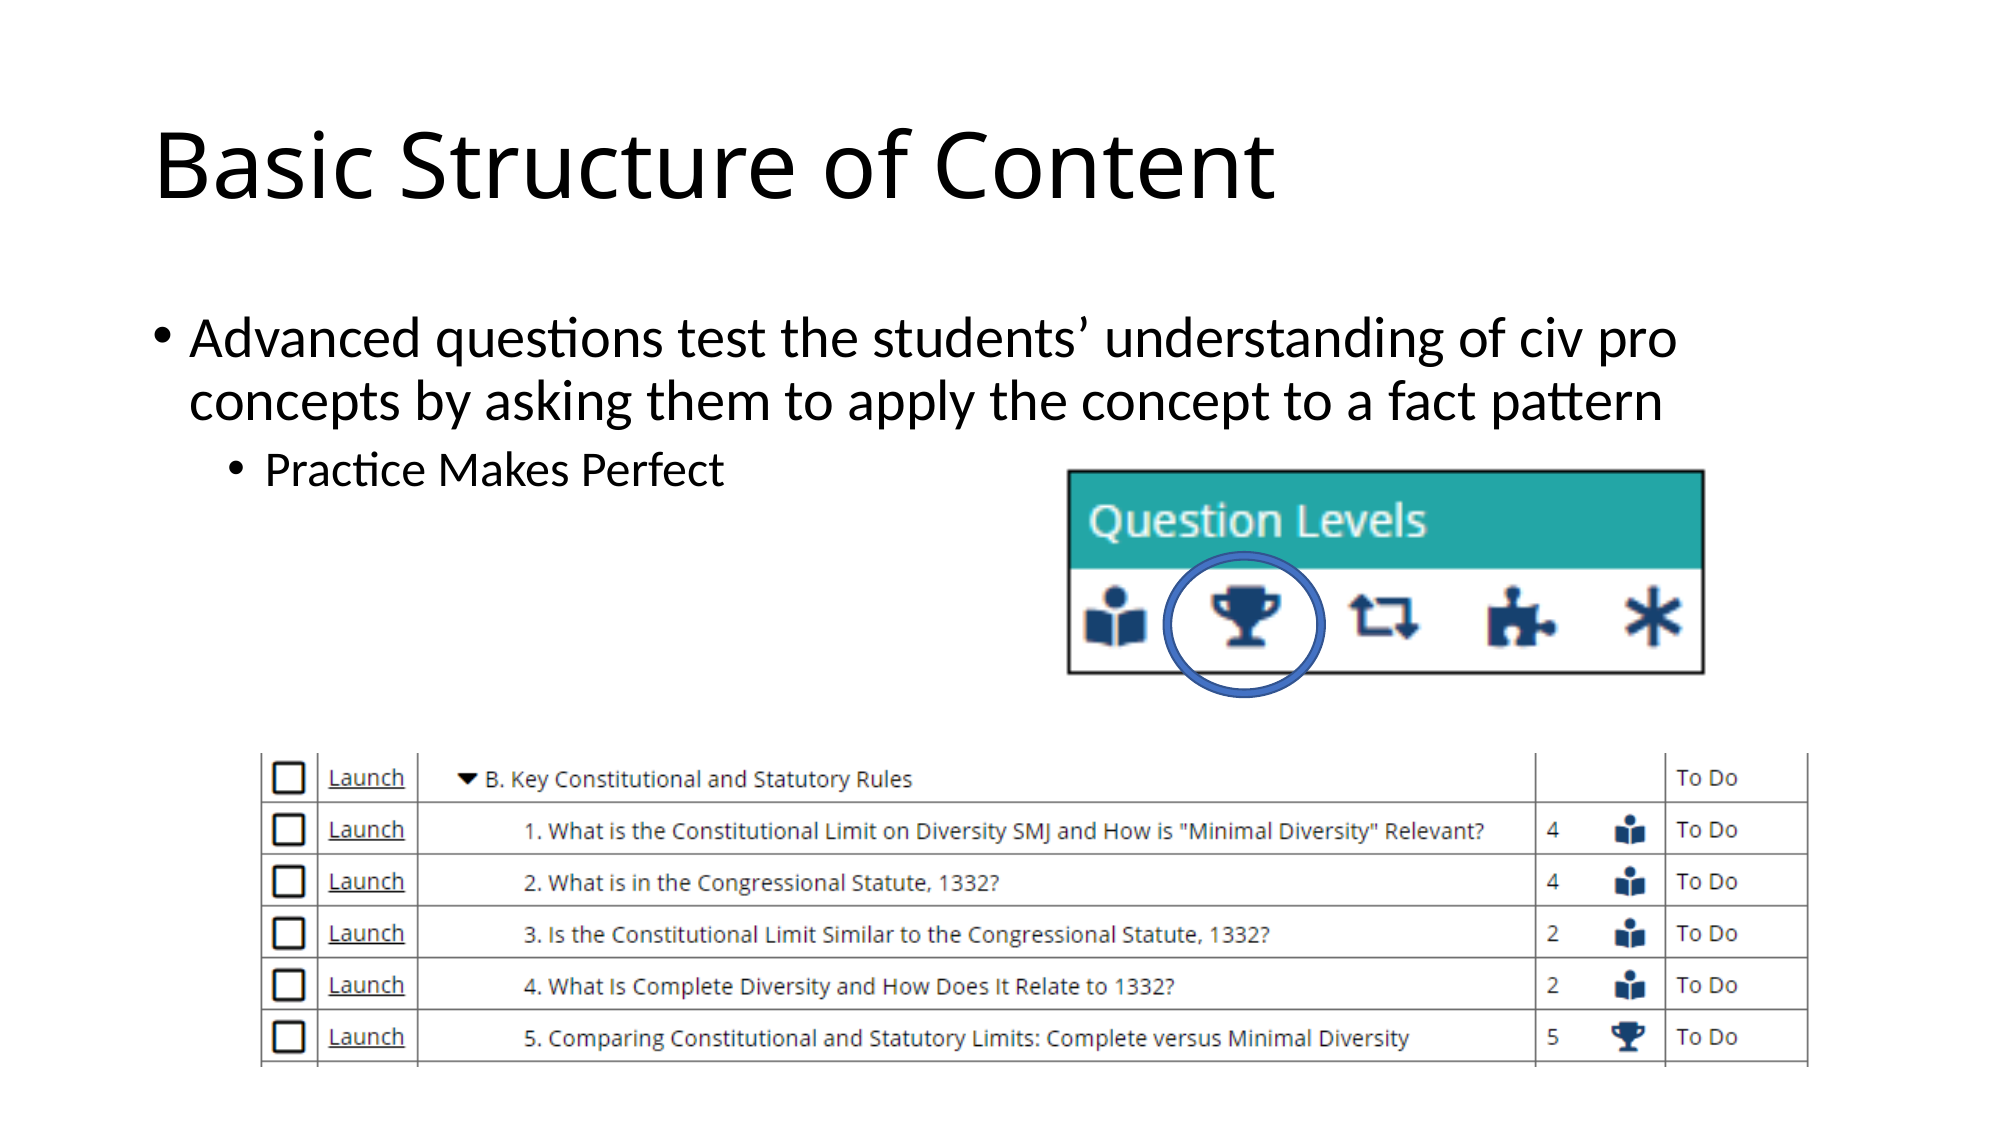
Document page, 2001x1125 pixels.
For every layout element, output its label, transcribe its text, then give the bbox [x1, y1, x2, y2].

title Basic Structure of Content [137, 59, 1863, 278]
picture [1027, 442, 1760, 698]
list Advanced questions test the students’ understanding of civ pro concepts by asking them to apply the concept to a fact pattern Practice Makes Perfect [137, 299, 1863, 1014]
picture [239, 753, 1815, 1067]
